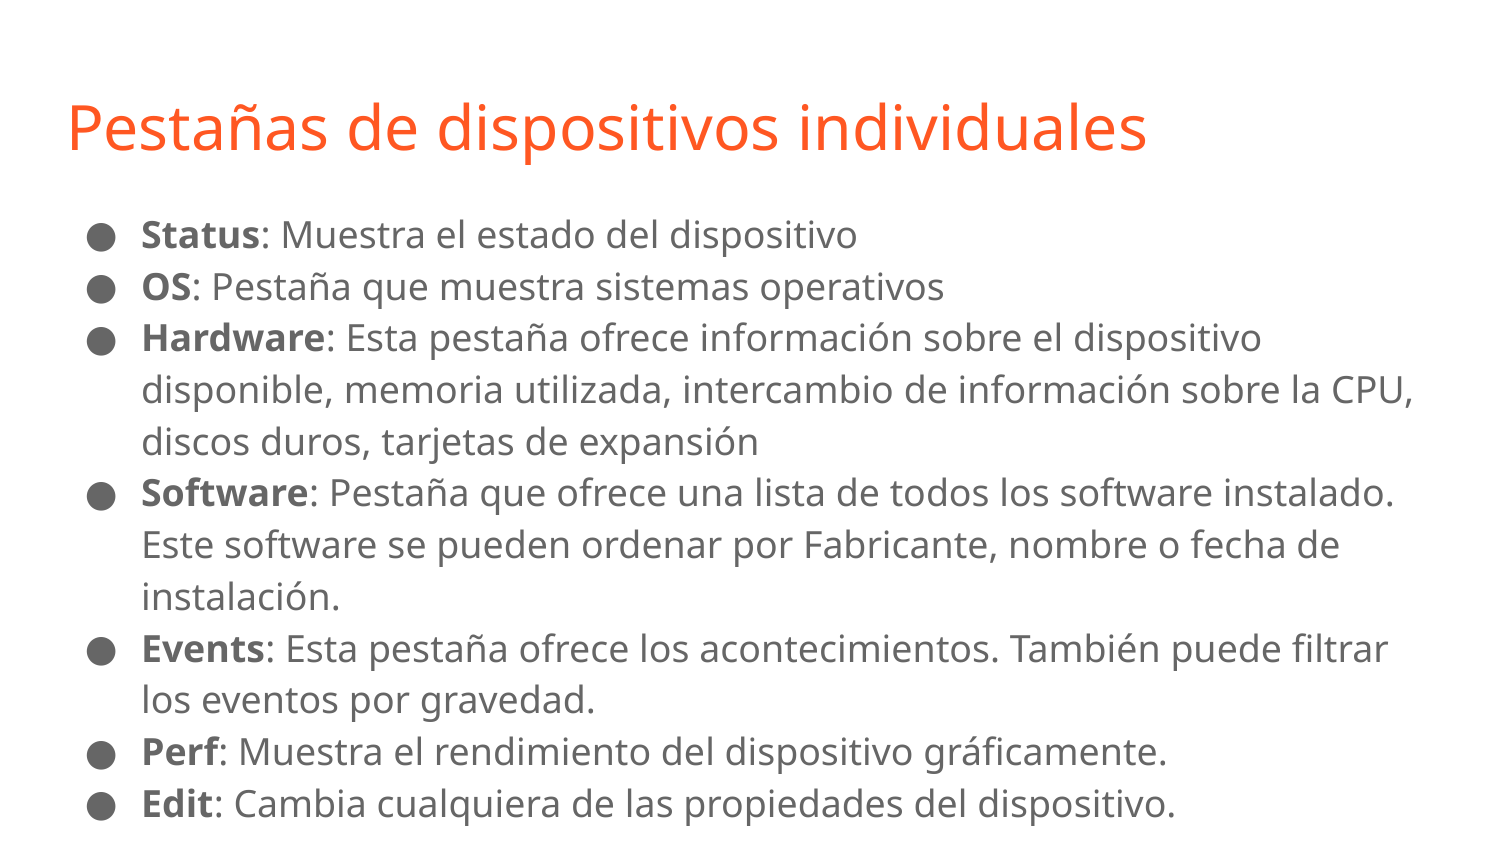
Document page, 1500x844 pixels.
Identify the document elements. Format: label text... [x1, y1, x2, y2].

title Pestañas de dispositivos individuales [51, 72, 1449, 167]
list Status: Muestra el estado del dispositivo OS: Pestaña que muestra sistemas operativos Hardware: Esta pestaña ofrece información sobre el dispositivo disponible, memoria utilizada, intercambio de información sobre la CPU, discos duros, tarjetas de expansión Software: Pestaña que ofrece una lista de todos los software instalado. Este software se pueden ordenar por Fabricante, nombre o fecha de instalación. Events: Esta pestaña ofrece los acontecimientos. También puede filtrar los eventos por gravedad. Perf: Muestra el rendimiento del dispositivo gráficamente. Edit: Cambia cualquiera de las propiedades del dispositivo. [51, 189, 1449, 750]
